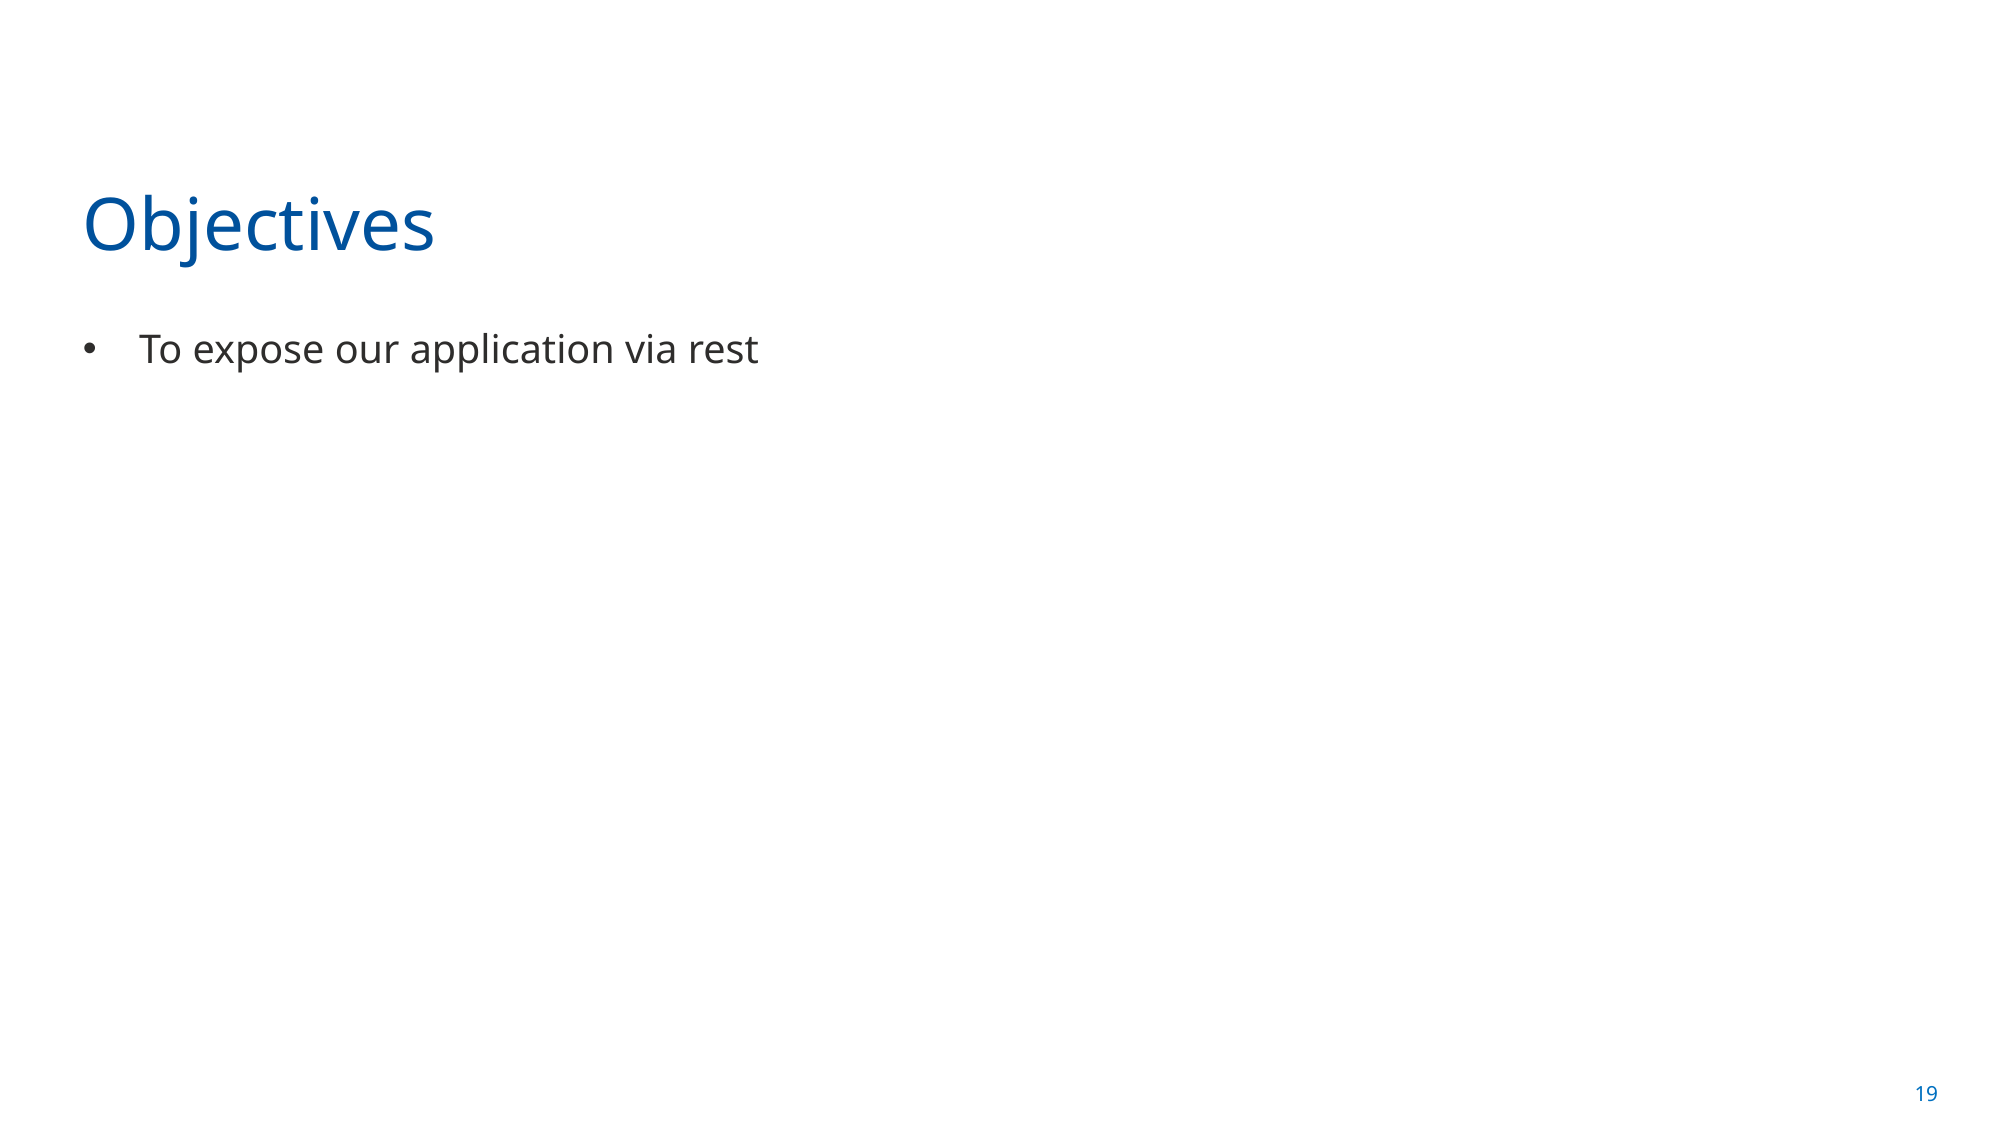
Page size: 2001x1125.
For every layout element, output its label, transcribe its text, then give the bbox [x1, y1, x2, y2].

list To expose our application via rest [67, 316, 1939, 1063]
title Objectives [67, 170, 1565, 273]
